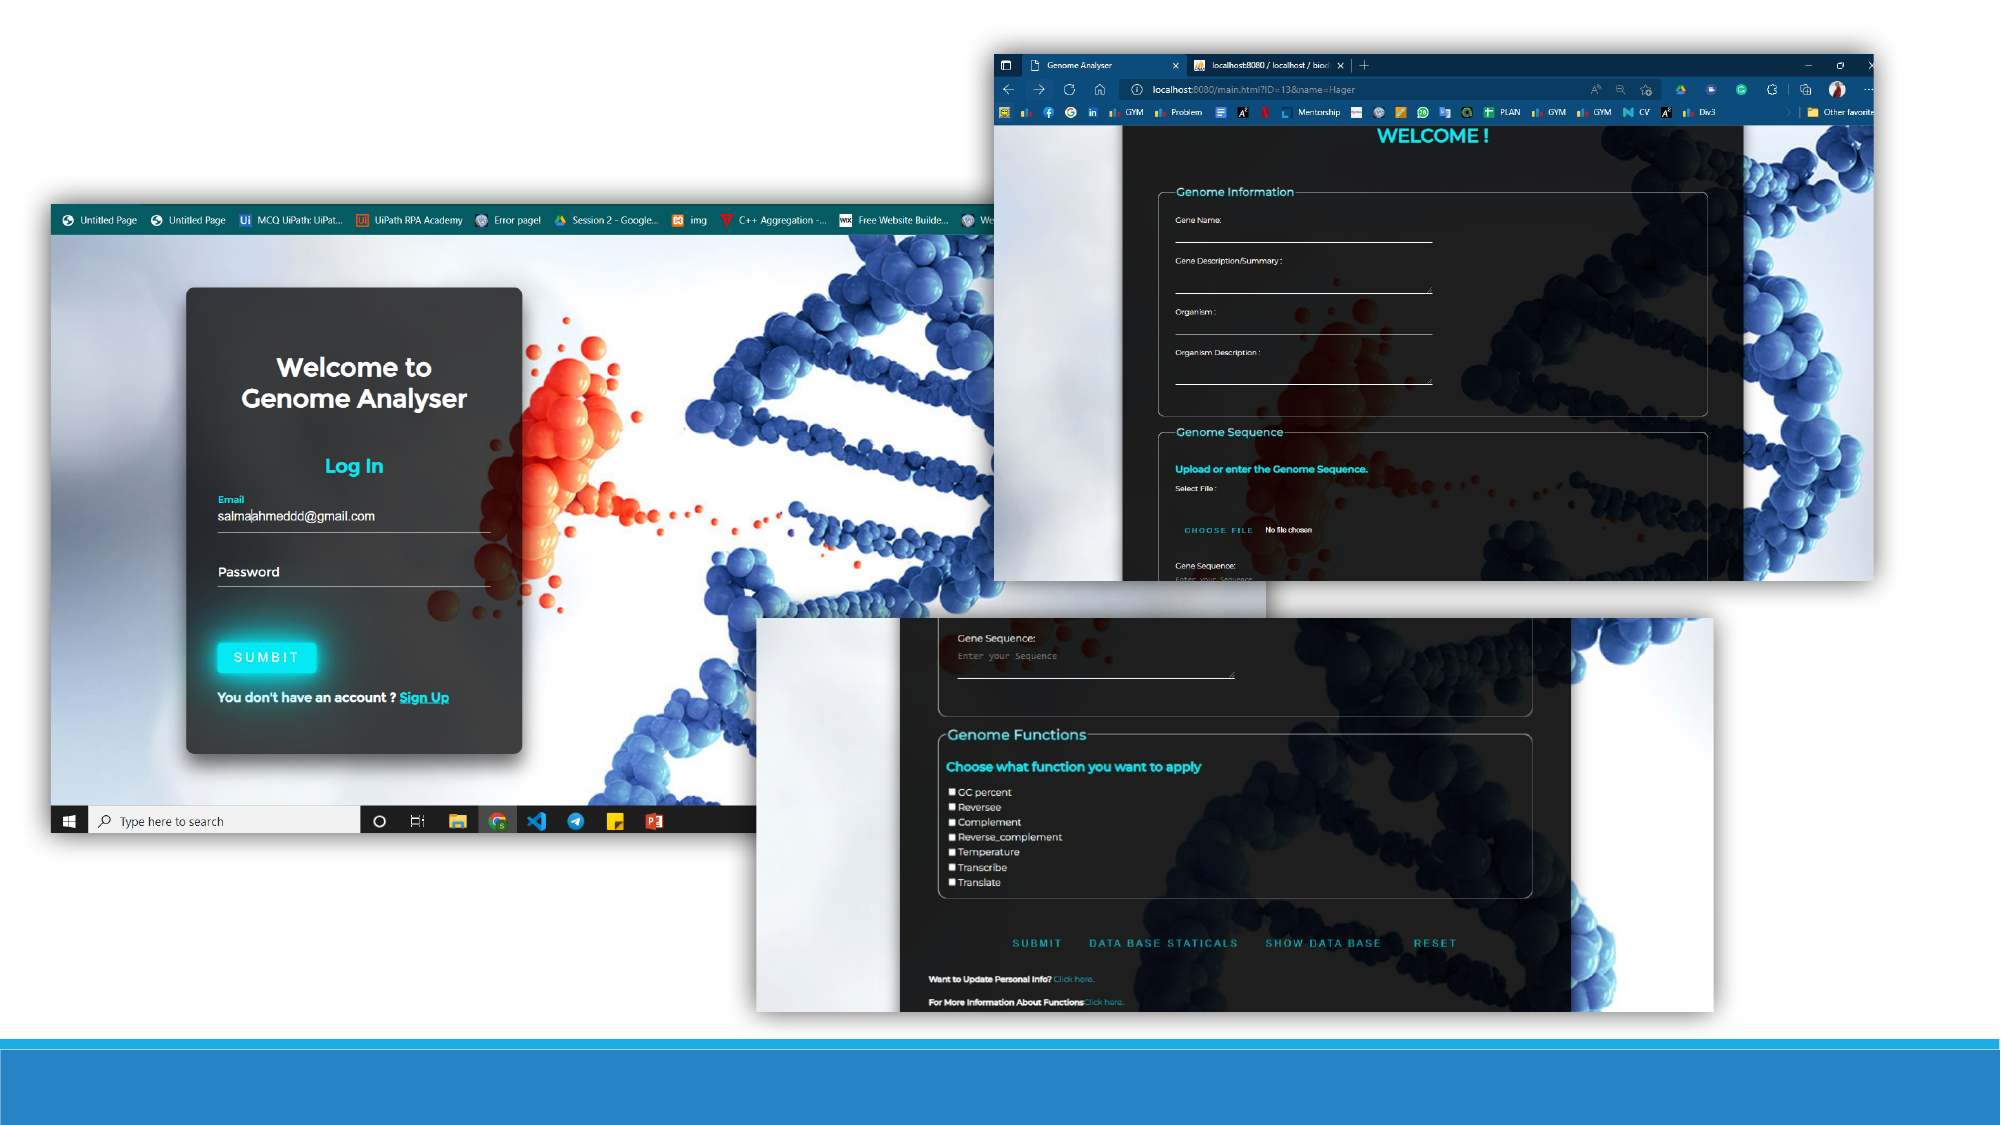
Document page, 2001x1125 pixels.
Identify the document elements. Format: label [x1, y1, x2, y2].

picture [50, 54, 1875, 1013]
